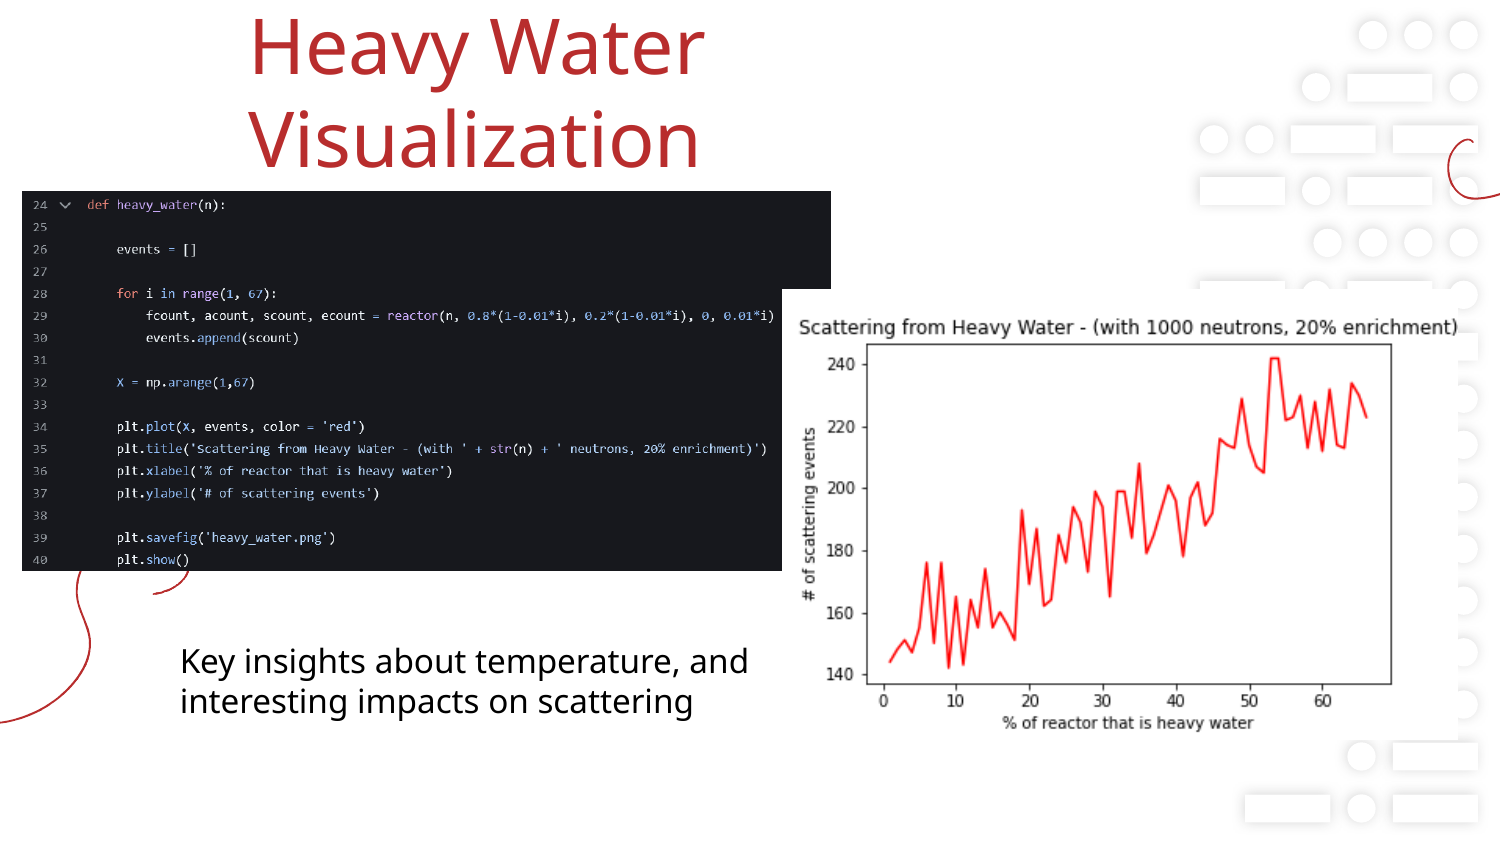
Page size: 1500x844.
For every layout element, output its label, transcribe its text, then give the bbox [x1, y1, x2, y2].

title Heavy Water Visualization [233, 73, 1108, 198]
picture [22, 191, 1458, 740]
text_box Key insights about temperature, and interesting impacts on scattering [164, 625, 773, 788]
